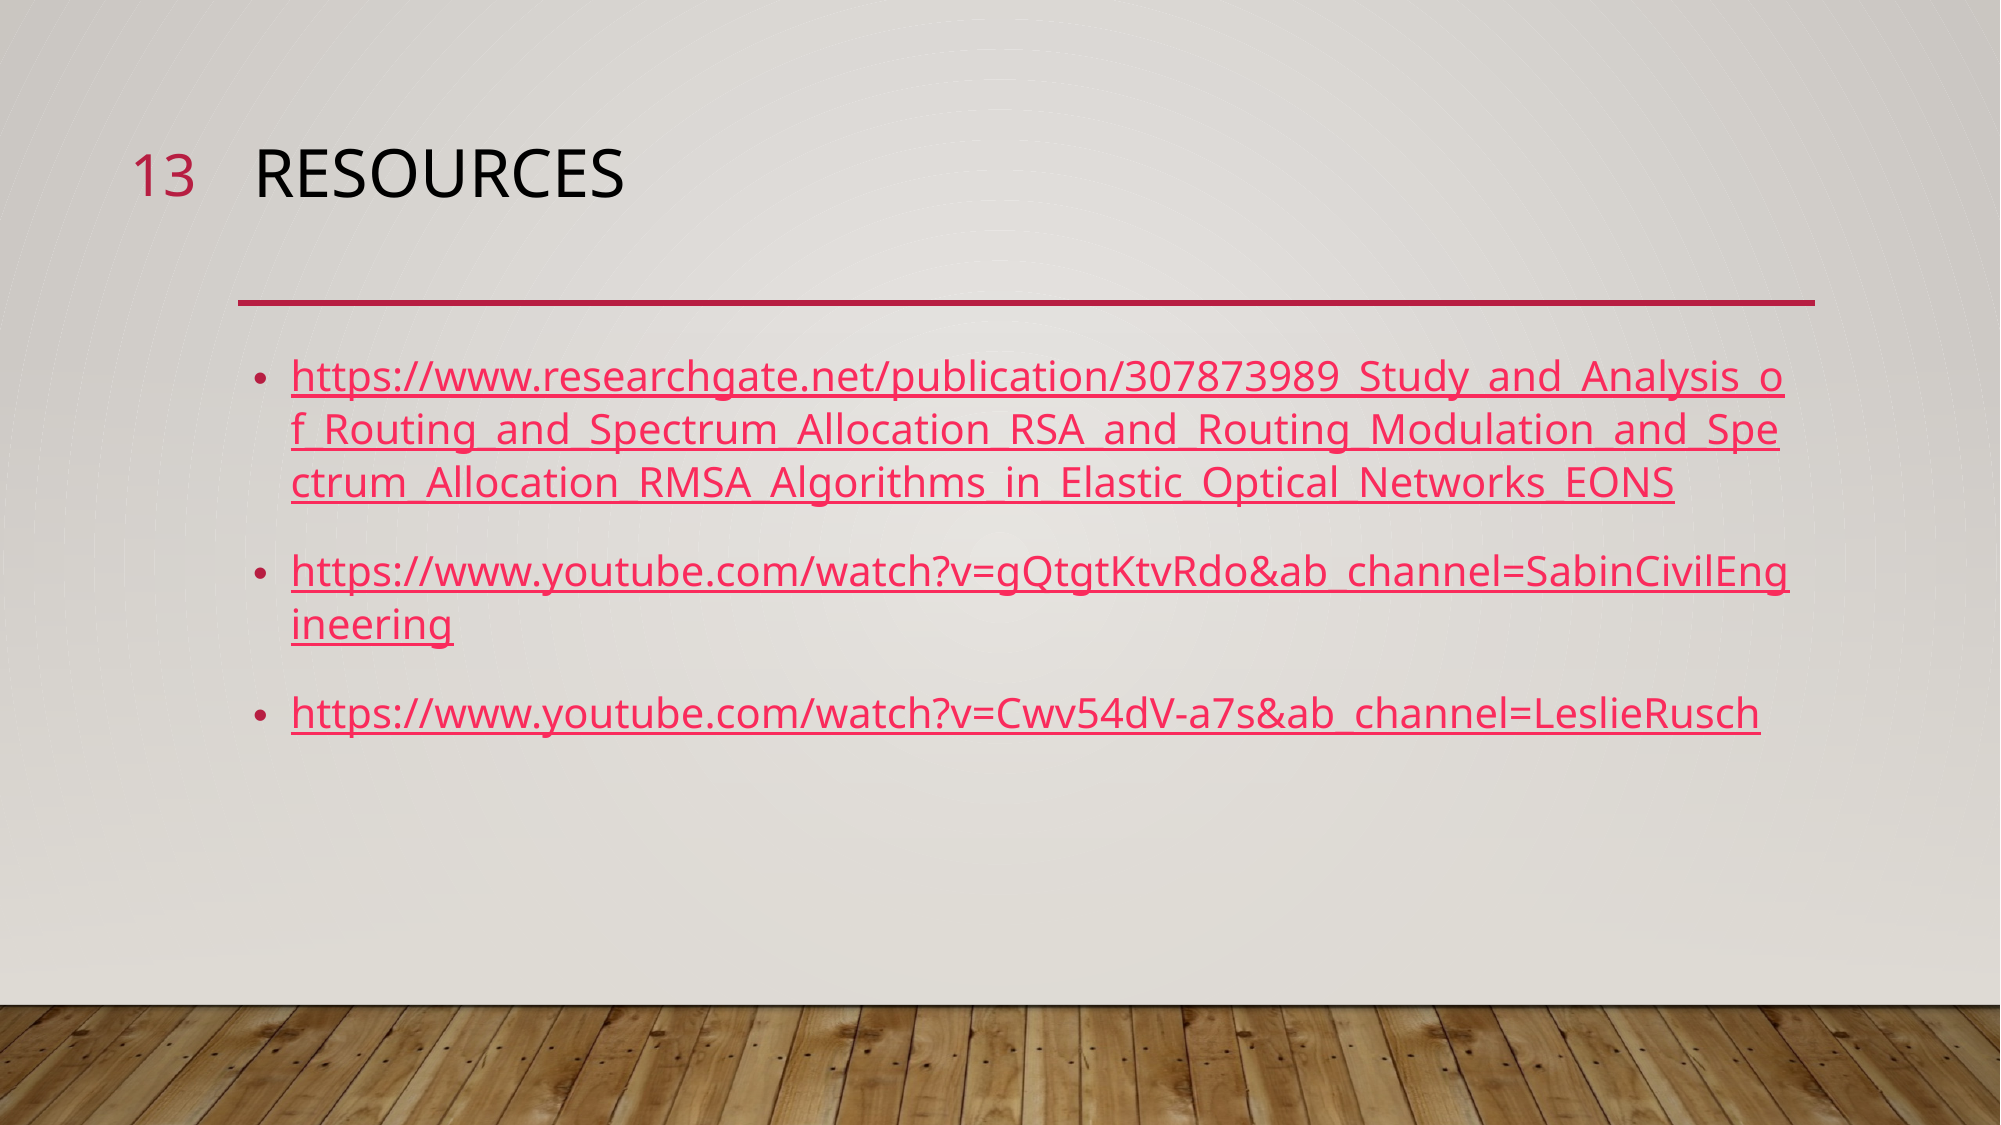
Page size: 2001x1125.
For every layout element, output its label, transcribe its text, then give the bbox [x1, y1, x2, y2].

list https://www.researchgate.net/publication/307873989_Study_and_Analysis_of_Routing_and_Spectrum_Allocation_RSA_and_Routing_Modulation_and_Spectrum_Allocation_RMSA_Algorithms_in_Elastic_Optical_Networks_EONS https://www.youtube.com/watch?v=gQtgtKtvRdo&ab_channel=SabinCivilEngineering https://www.youtube.com/watch?v=Cwv54dV-a7s&ab_channel=LeslieRusch [238, 330, 1814, 897]
title resources [238, 131, 1814, 305]
slide_number 13 [78, 131, 212, 214]
picture [0, 1005, 2000, 1125]
